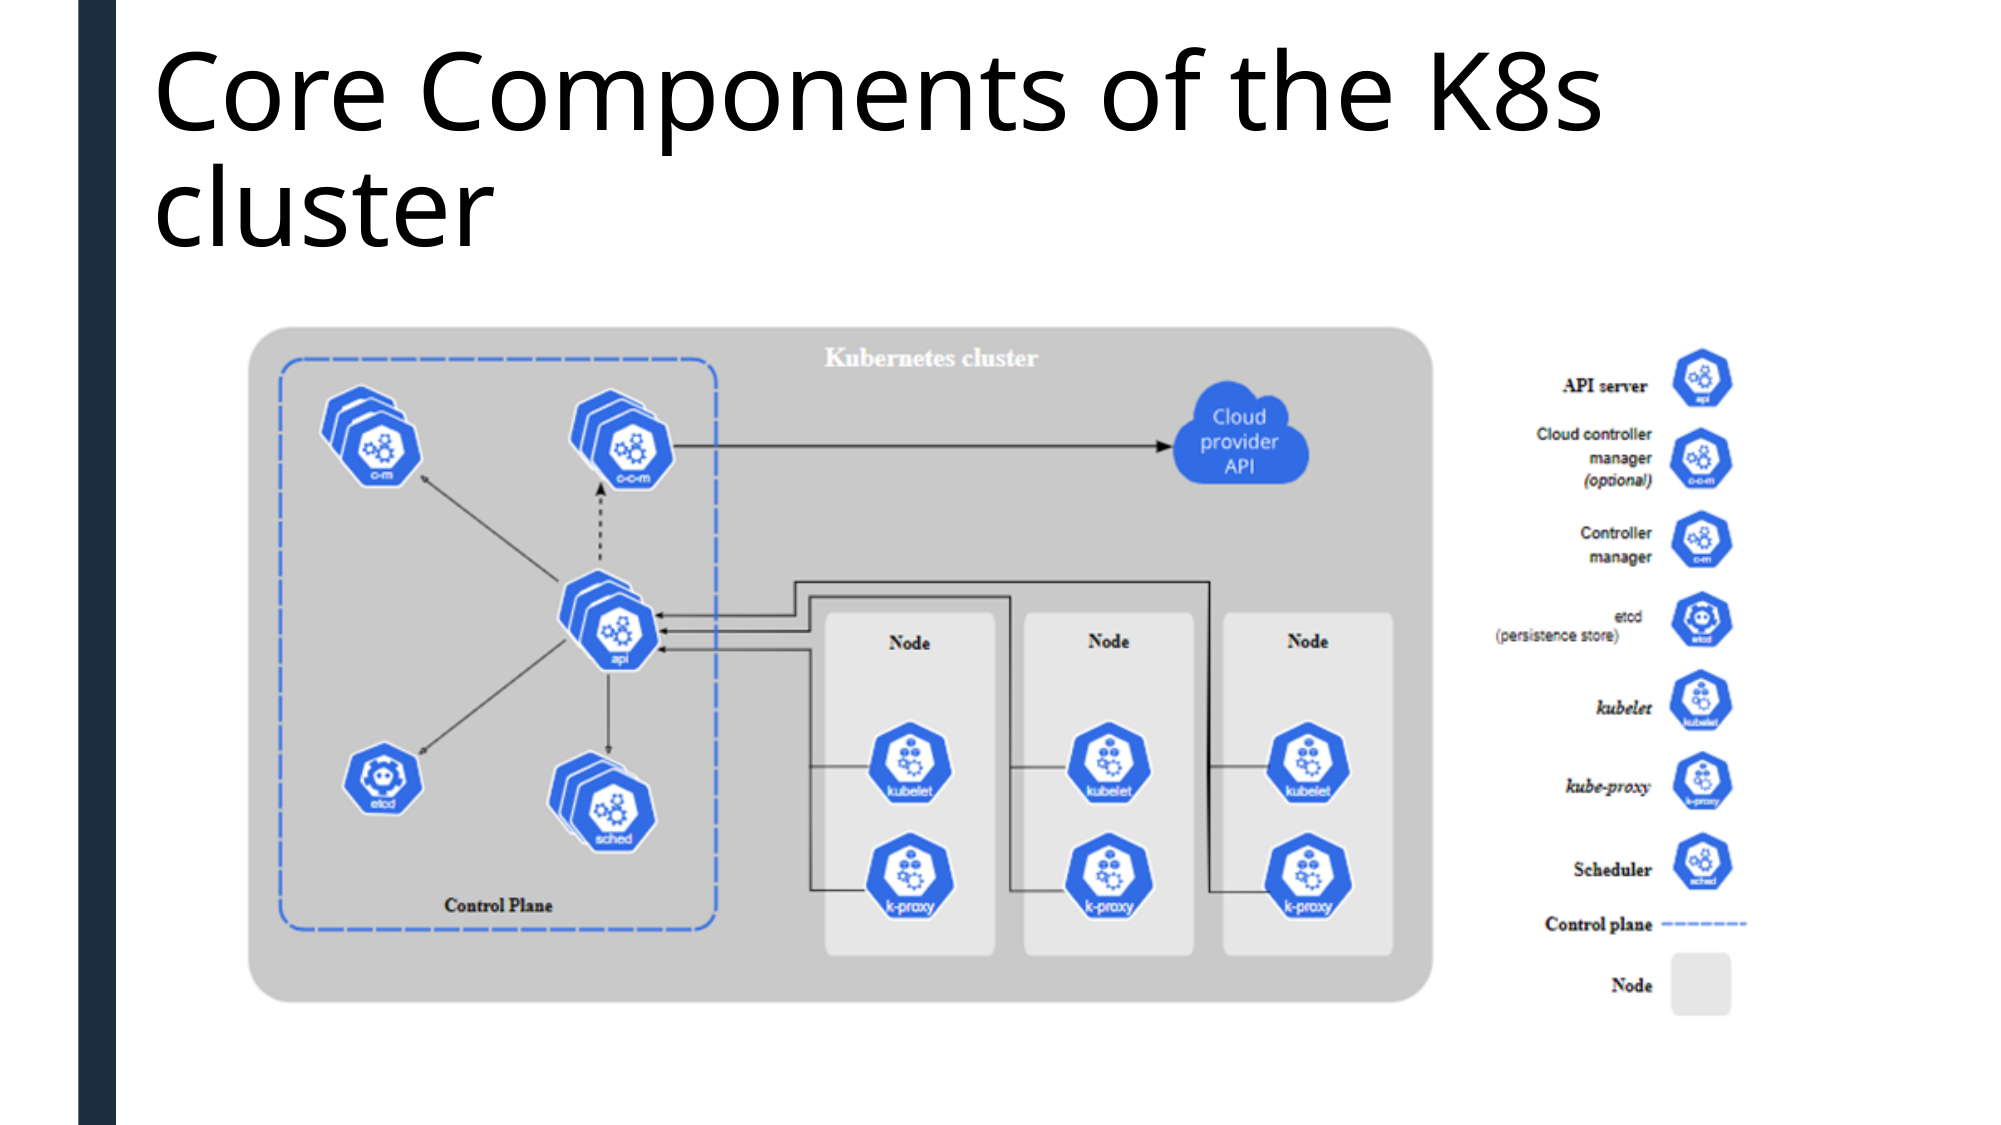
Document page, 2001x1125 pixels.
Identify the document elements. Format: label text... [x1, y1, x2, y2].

title Core Components of the K8s cluster [137, 30, 1863, 278]
picture [218, 302, 1781, 1033]
